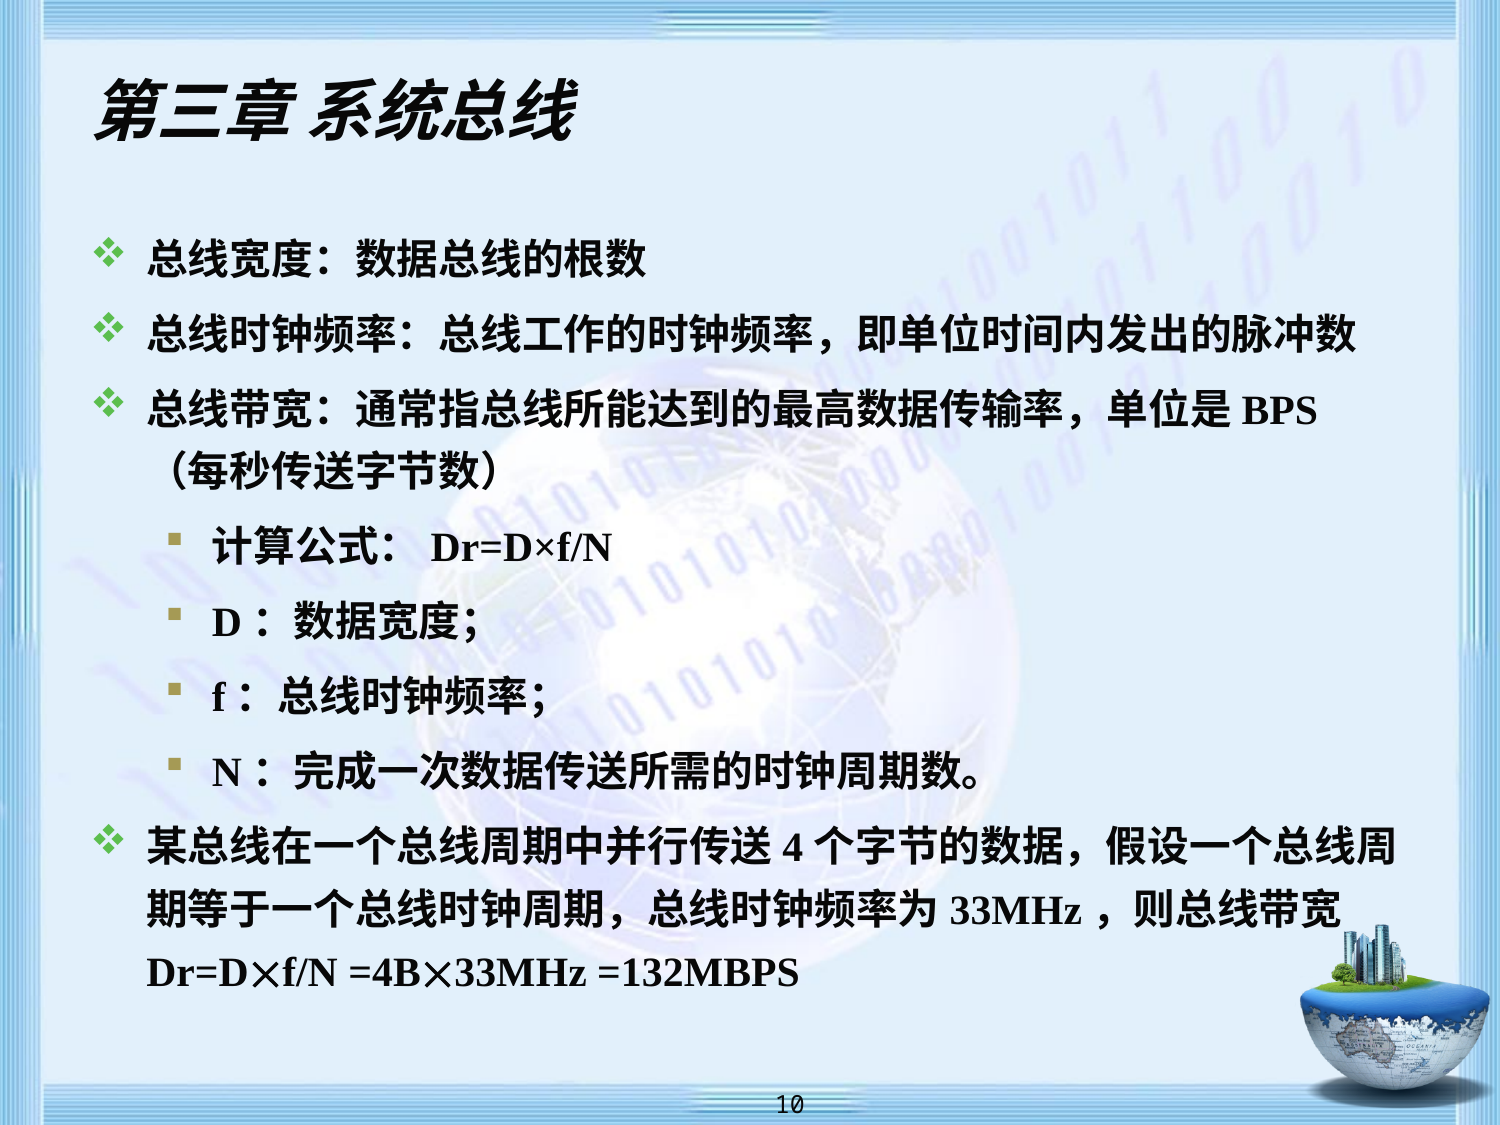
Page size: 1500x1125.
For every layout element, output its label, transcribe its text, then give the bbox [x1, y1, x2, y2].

footer 10 [512, 1072, 988, 1113]
picture [0, 0, 1500, 1125]
list 总线宽度：数据总线的根数 总线时钟频率：总线工作的时钟频率，即单位时间内发出的脉冲数 总线带宽：通常指总线所能达到的最高数据传输率，单位是BPS（每秒传送字节数） 计算公式：Dr=D×f/N D：数据宽度； f：总线时钟频率； N：完成一次数据传送所需的时钟周期数。 某总线在一个总线周期中并行传送4个字节的数据，假设一个总线周期等于一个总线时钟周期，总线时钟频率为33MHz，则总线带宽Dr=Df/N =4B33MHz =132MBPS [75, 212, 1425, 1038]
title 第三章 系统总线 [75, 37, 1425, 180]
